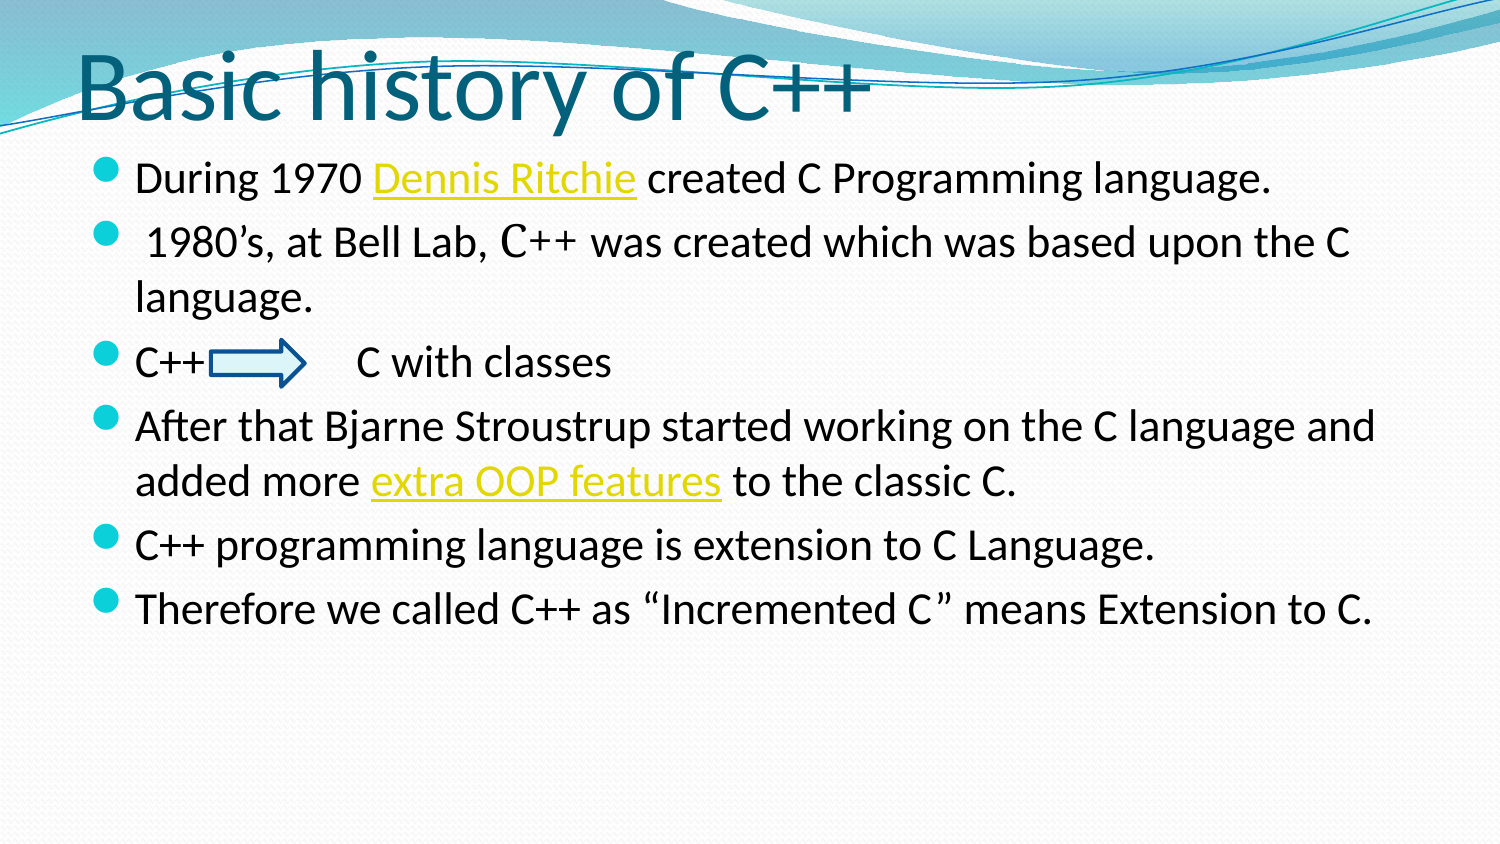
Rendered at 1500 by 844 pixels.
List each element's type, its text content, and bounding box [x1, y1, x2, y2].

list During 1970 Dennis Ritchie created C Programming language. 1980’s, at Bell Lab, C++ was created which was based upon the C language. C++ C with classes After that Bjarne Stroustrup started working on the C language and added more extra OOP features to the classic C. C++ programming language is extension to C Language. Therefore we called C++ as “Incremented C” means Extension to C. [75, 140, 1425, 750]
text_box [208, 337, 307, 389]
title Basic history of C++ [75, 11, 1425, 140]
